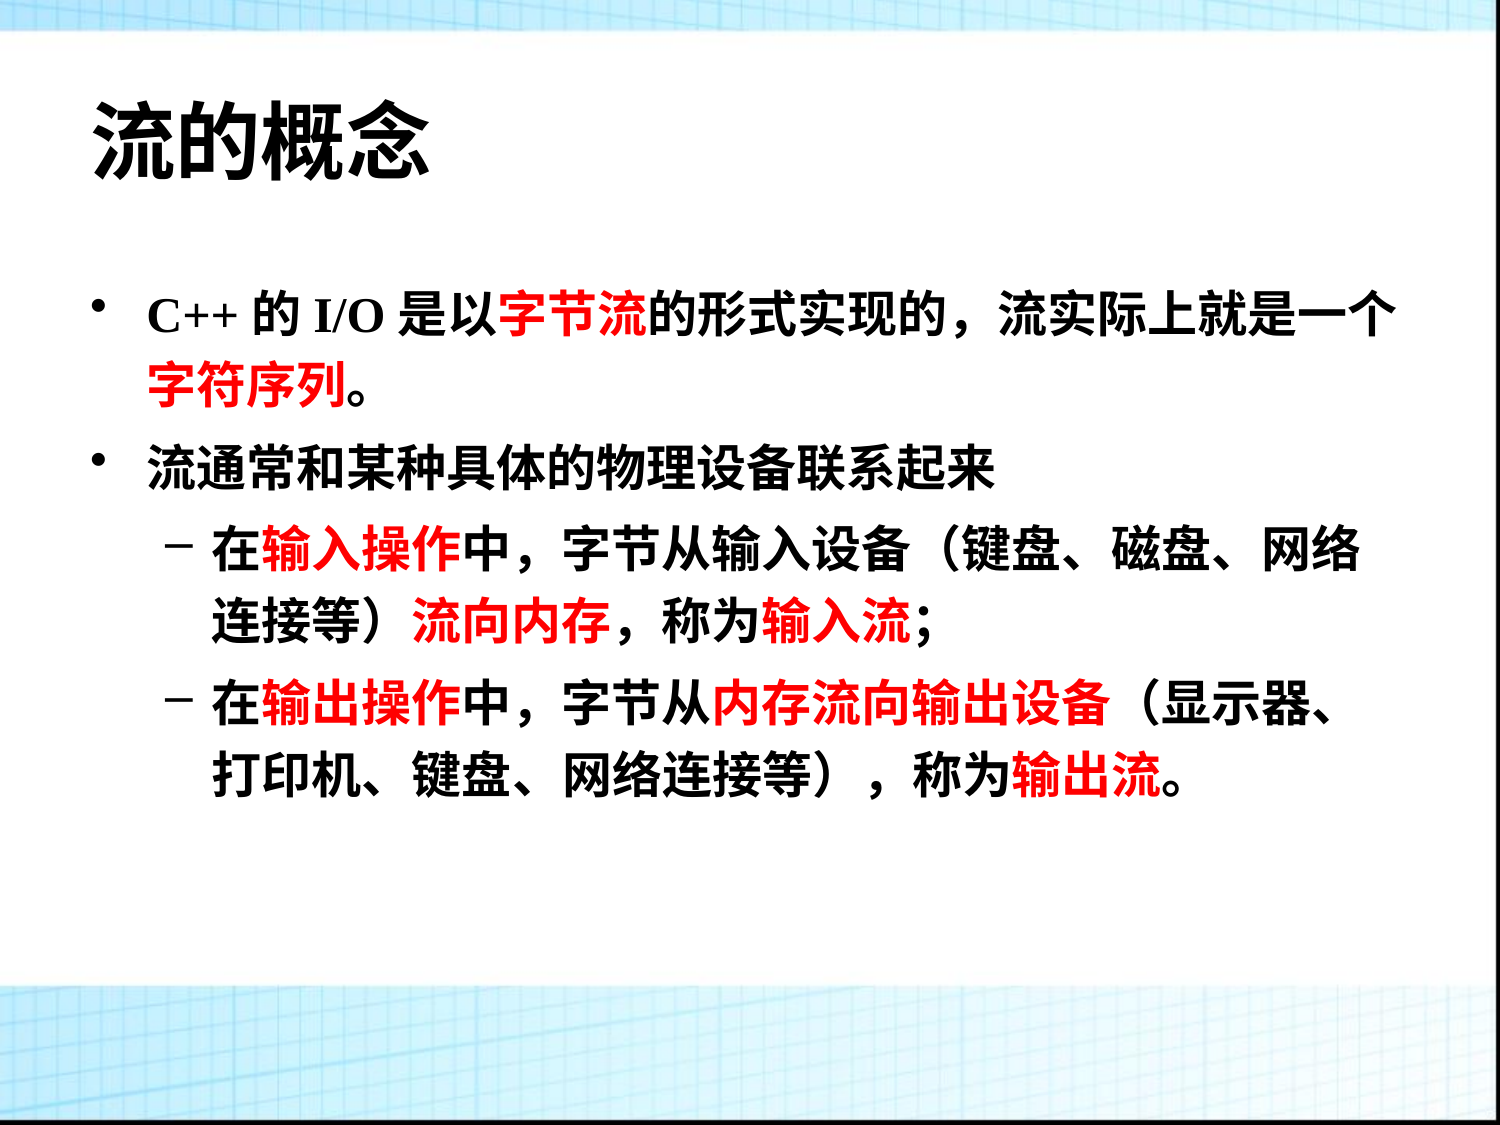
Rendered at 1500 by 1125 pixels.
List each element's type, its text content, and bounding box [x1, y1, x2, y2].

list C++的I/O是以字节流的形式实现的，流实际上就是一个字符序列。 流通常和某种具体的物理设备联系起来 在输入操作中，字节从输入设备（键盘、磁盘、网络连接等）流向内存，称为输入流； 在输出操作中，字节从内存流向输出设备（显示器、打印机、键盘、网络连接等），称为输出流。 [75, 262, 1425, 1005]
picture [0, 0, 1500, 1125]
title 流的概念 [75, 45, 1425, 233]
